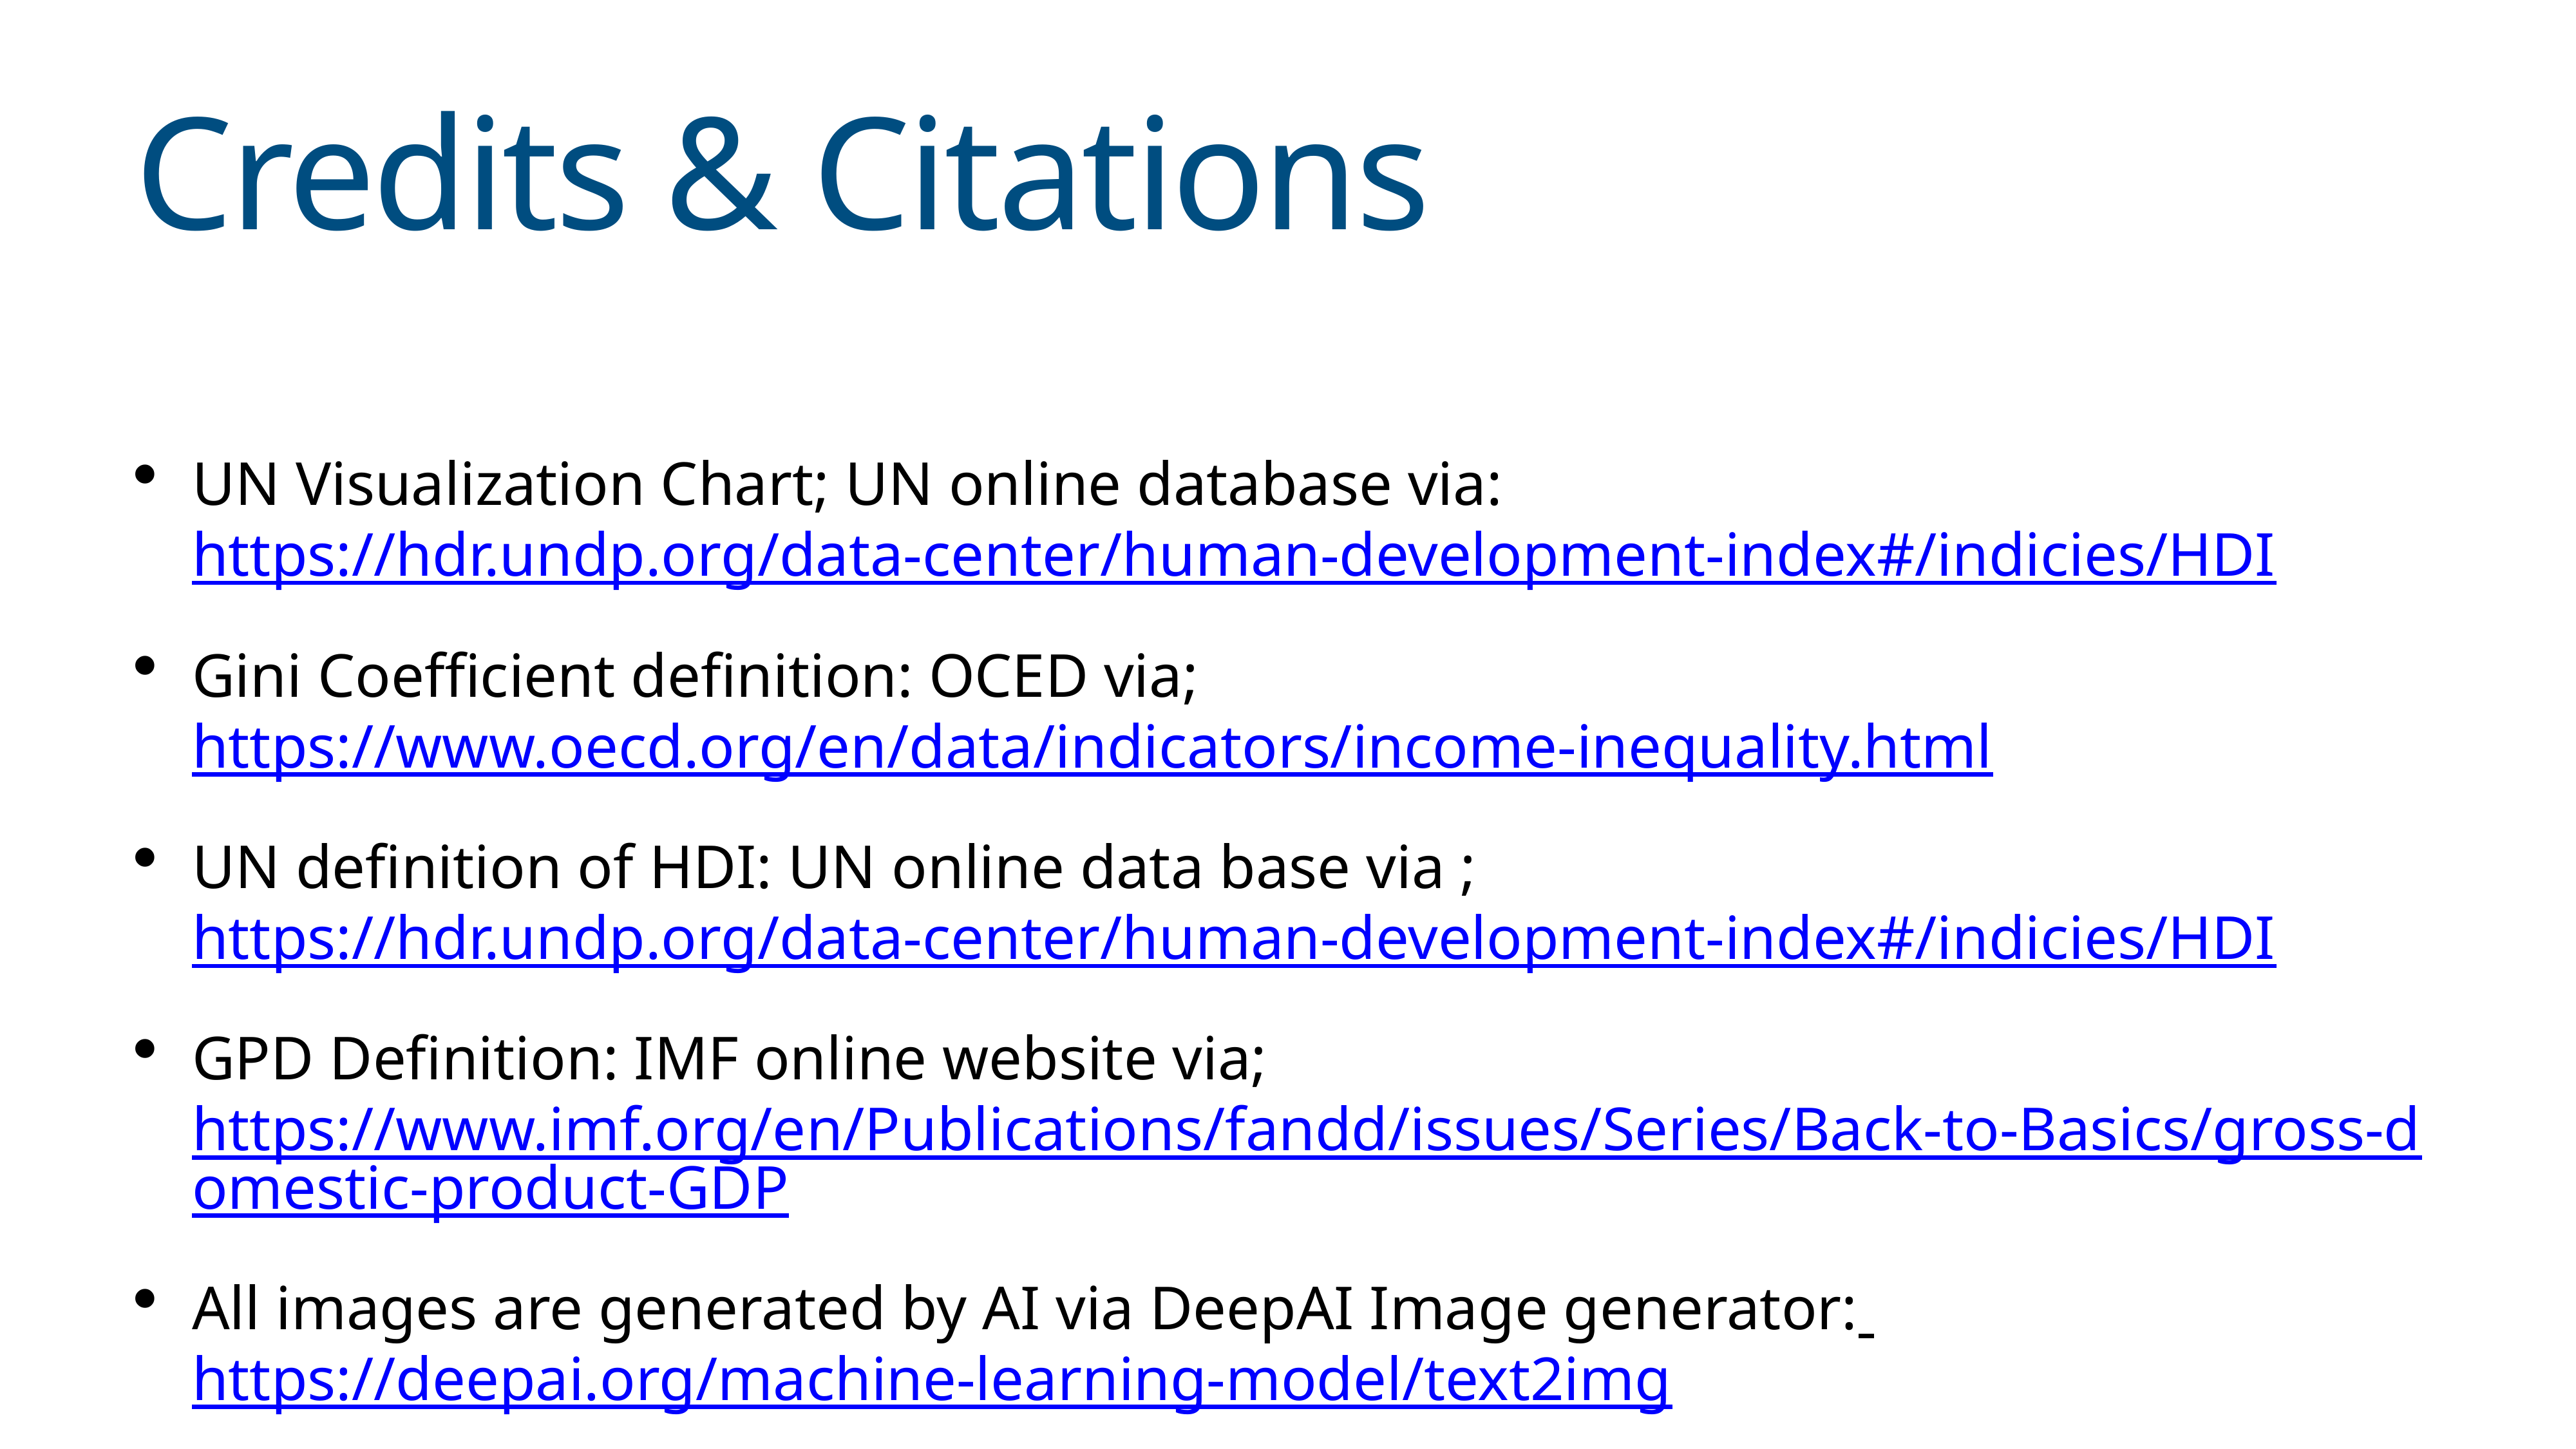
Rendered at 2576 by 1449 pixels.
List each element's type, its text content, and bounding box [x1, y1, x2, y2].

text_box Credits & Citations [129, 104, 1696, 265]
list UN Visualization Chart; UN online database via: https://hdr.undp.org/data-center/human-development-index#/indicies/HDI Gini Coefficient definition: OCED via; https://www.oecd.org/en/data/indicators/income-inequality.html UN definition of HDI: UN online data base via ; https://hdr.undp.org/data-center/human-development-index#/indicies/HDI GPD Definition: IMF online website via; https://www.imf.org/en/Publications/fandd/issues/Series/Back-to-Basics/gross-domestic-product-GDP All images are generated by AI via DeepAI Image generator: https://deepai.org/machine-learning-model/text2img [127, 448, 2449, 1321]
